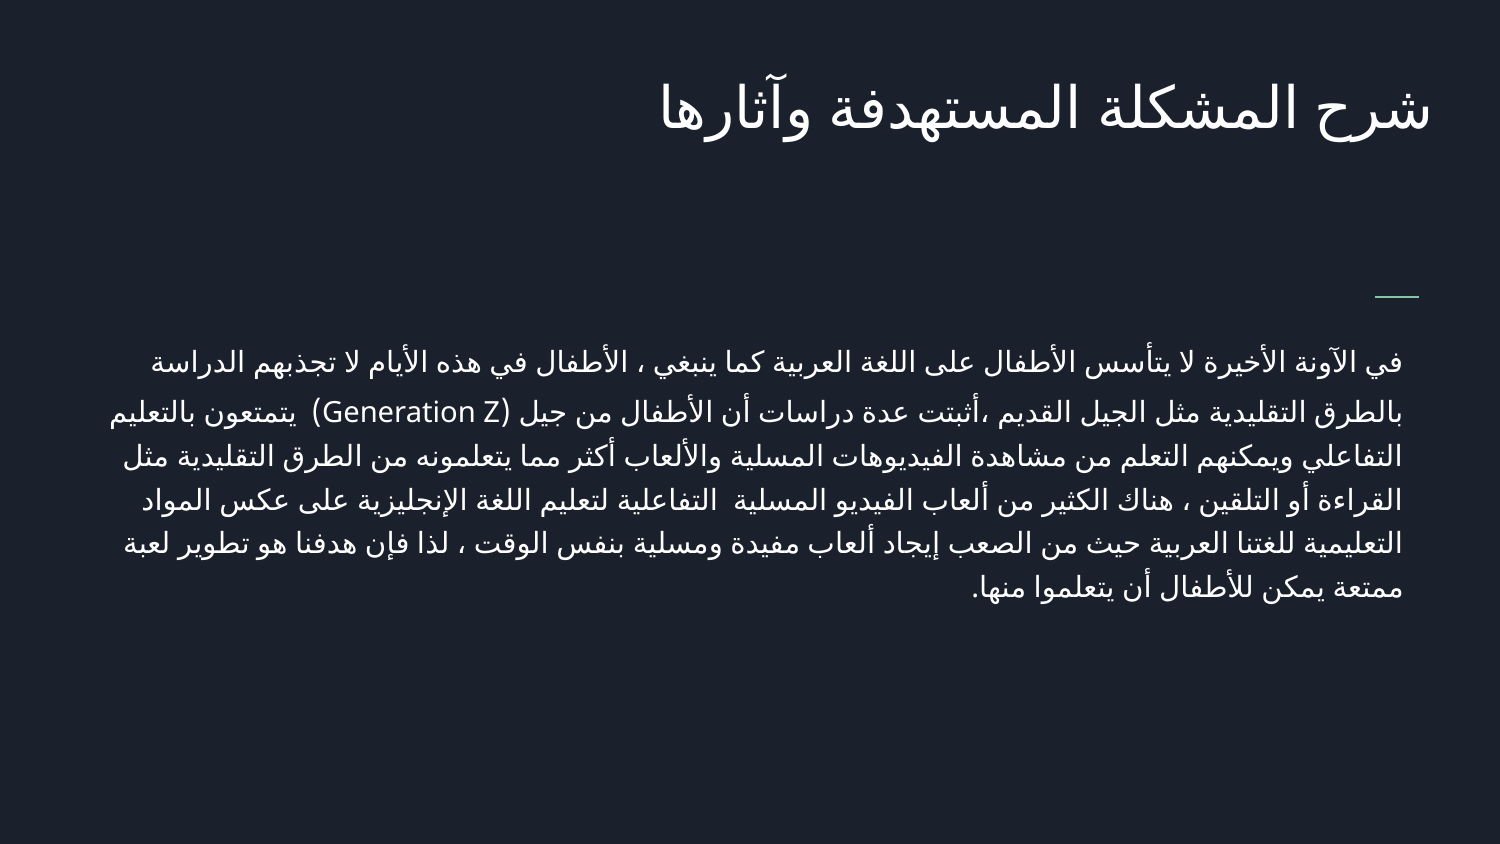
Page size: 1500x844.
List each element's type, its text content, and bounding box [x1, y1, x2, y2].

title شرح المشكلة المستهدفة وآثارها [51, 61, 1449, 182]
list في الآونة الأخيرة لا يتأسس الأطفال على اللغة العربية كما ينبغي ، الأطفال في هذه الأيام لا تجذبهم الدراسة بالطرق التقليدية مثل الجيل القديم ،أثبتت عدة دراسات أن الأطفال من جيل (Generation Z) يتمتعون بالتعليم التفاعلي ويمكنهم التعلم من مشاهدة الفيديوهات المسلية والألعاب أكثر مما يتعلمونه من الطرق التقليدية مثل القراءة أو التلقين ، هناك الكثير من ألعاب الفيديو المسلية التفاعلية لتعليم اللغة الإنجليزية على عكس المواد التعليمية للغتنا العربية حيث من الصعب إيجاد ألعاب مفيدة ومسلية بنفس الوقت ، لذا فإن هدفنا هو تطوير لعبة ممتعة يمكن للأطفال أن يتعلموا منها. [51, 325, 1420, 766]
